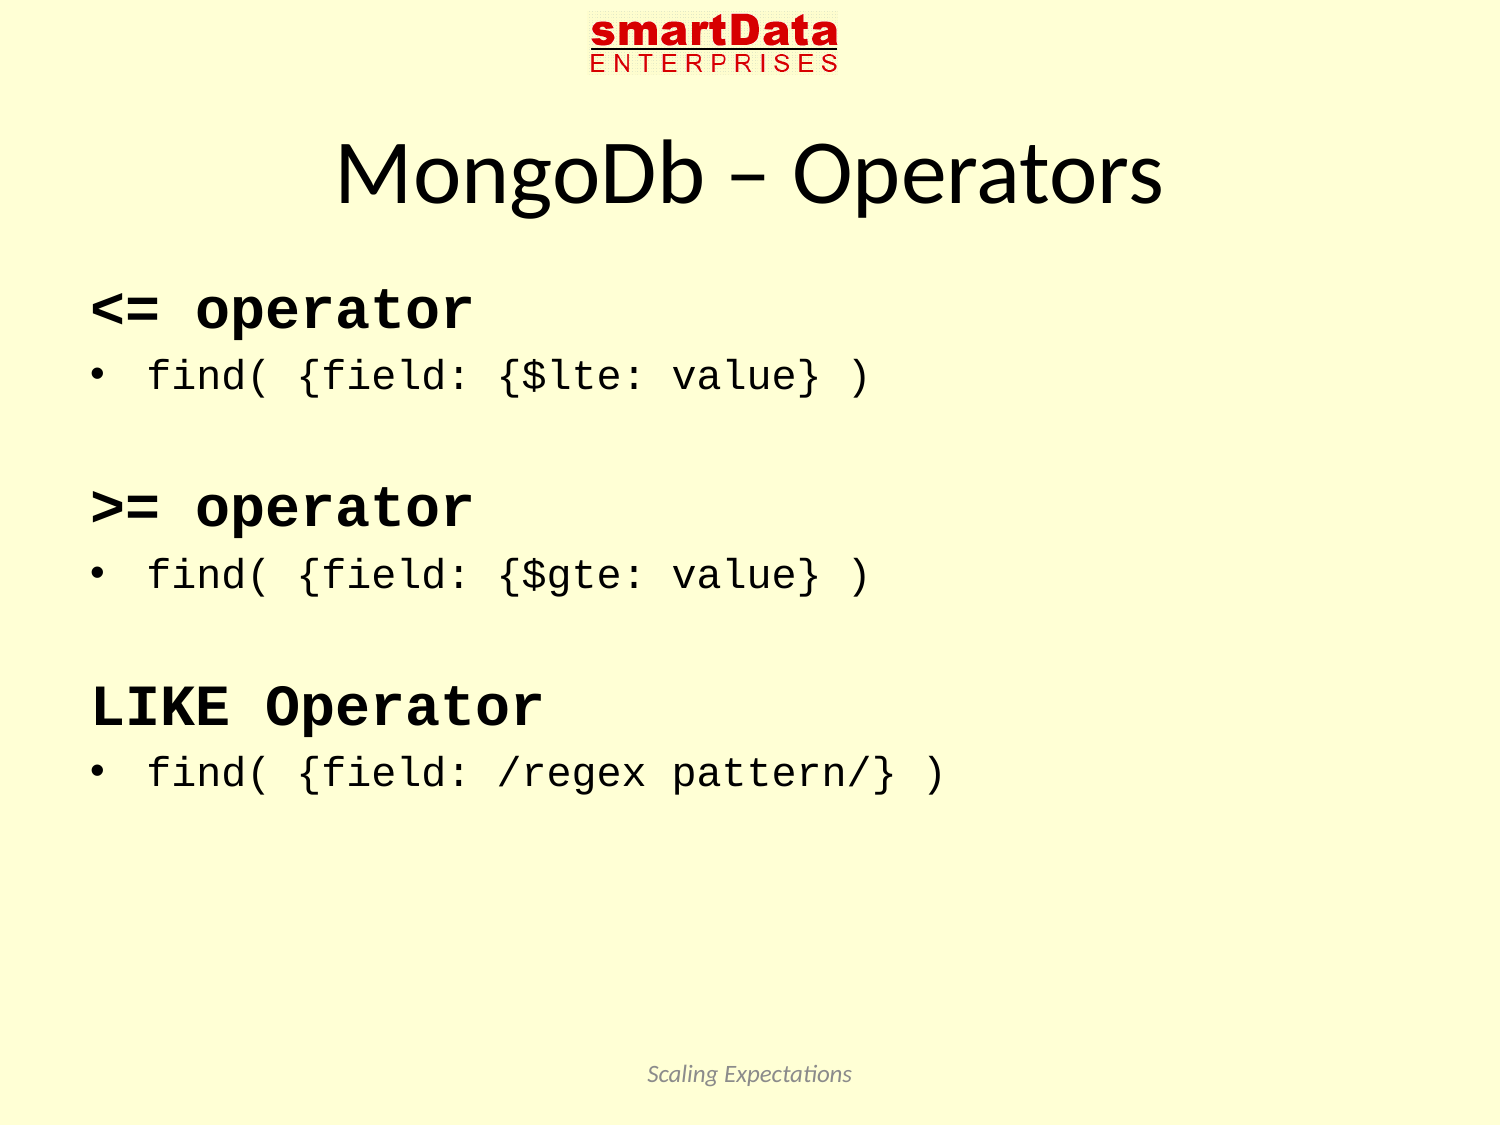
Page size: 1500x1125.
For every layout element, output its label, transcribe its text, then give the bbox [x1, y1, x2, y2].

title MongoDb – Operators [75, 72, 1425, 261]
list <= operator find( {field: {$lte: value} ) >= operator find( {field: {$gte: value} ) LIKE Operator find( {field: /regex pattern/} ) [75, 262, 1425, 1005]
picture [586, 11, 838, 76]
footer Scaling Expectations [512, 1042, 988, 1103]
